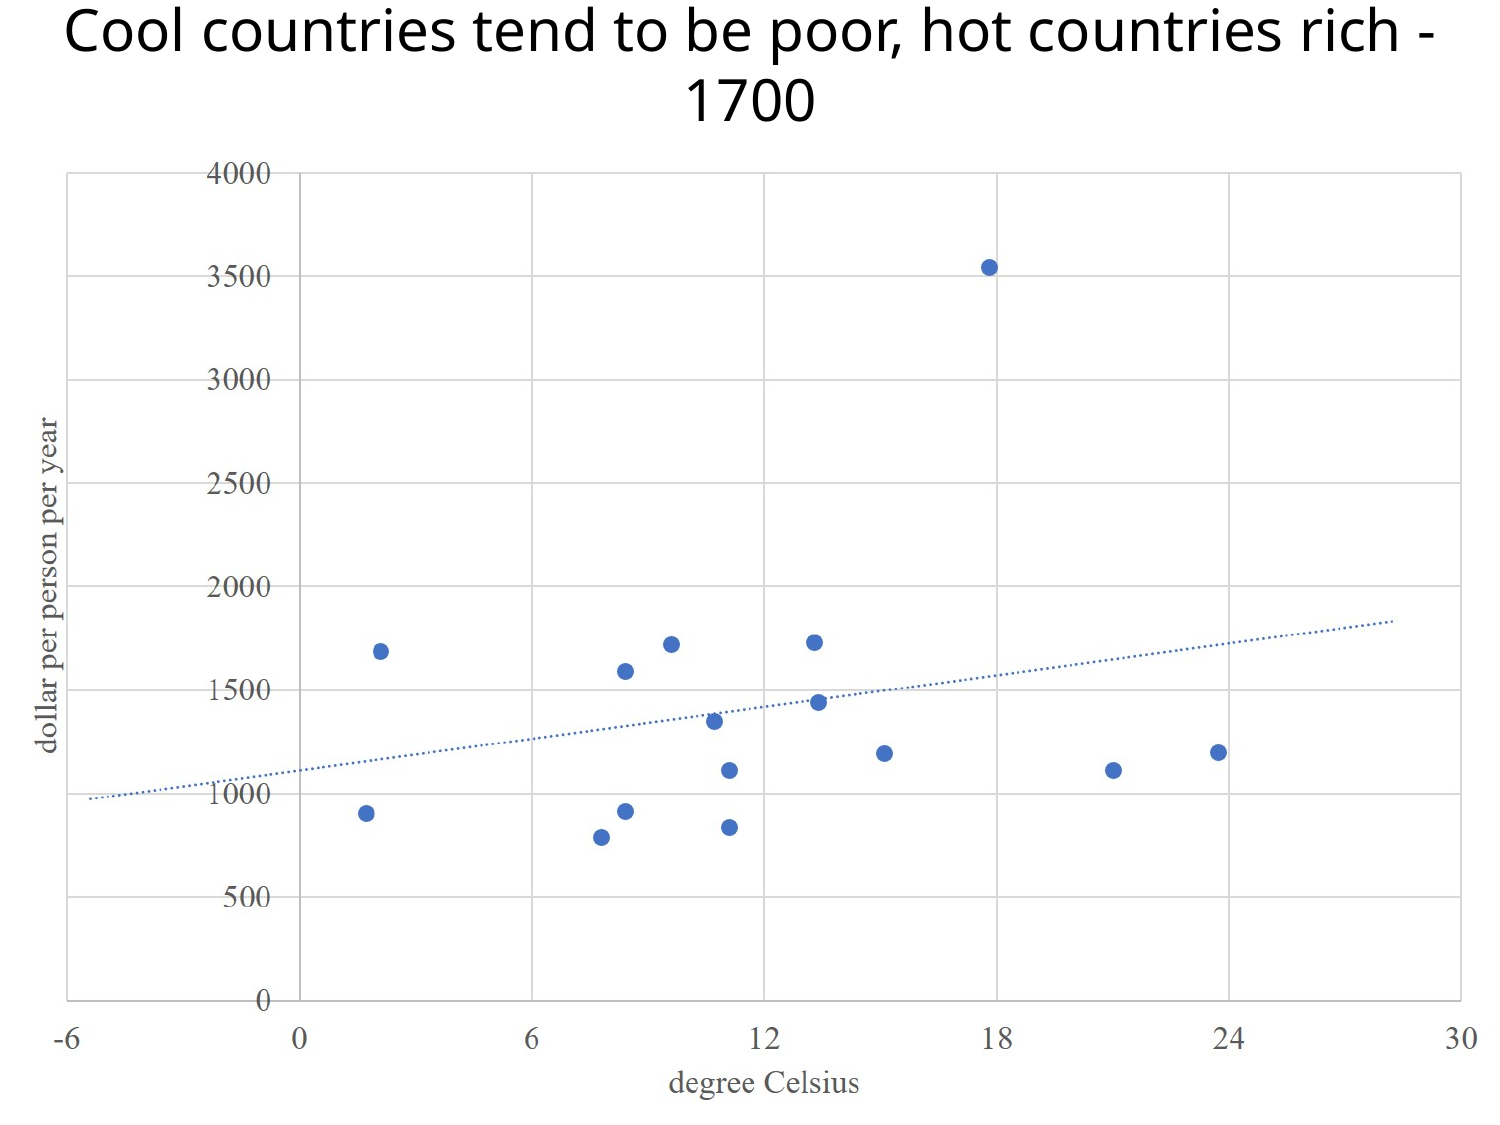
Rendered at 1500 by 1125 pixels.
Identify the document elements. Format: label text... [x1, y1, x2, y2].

title Cool countries tend to be poor, hot countries rich - 1700 [0, 69, 1500, 144]
picture [0, 144, 1500, 1125]
